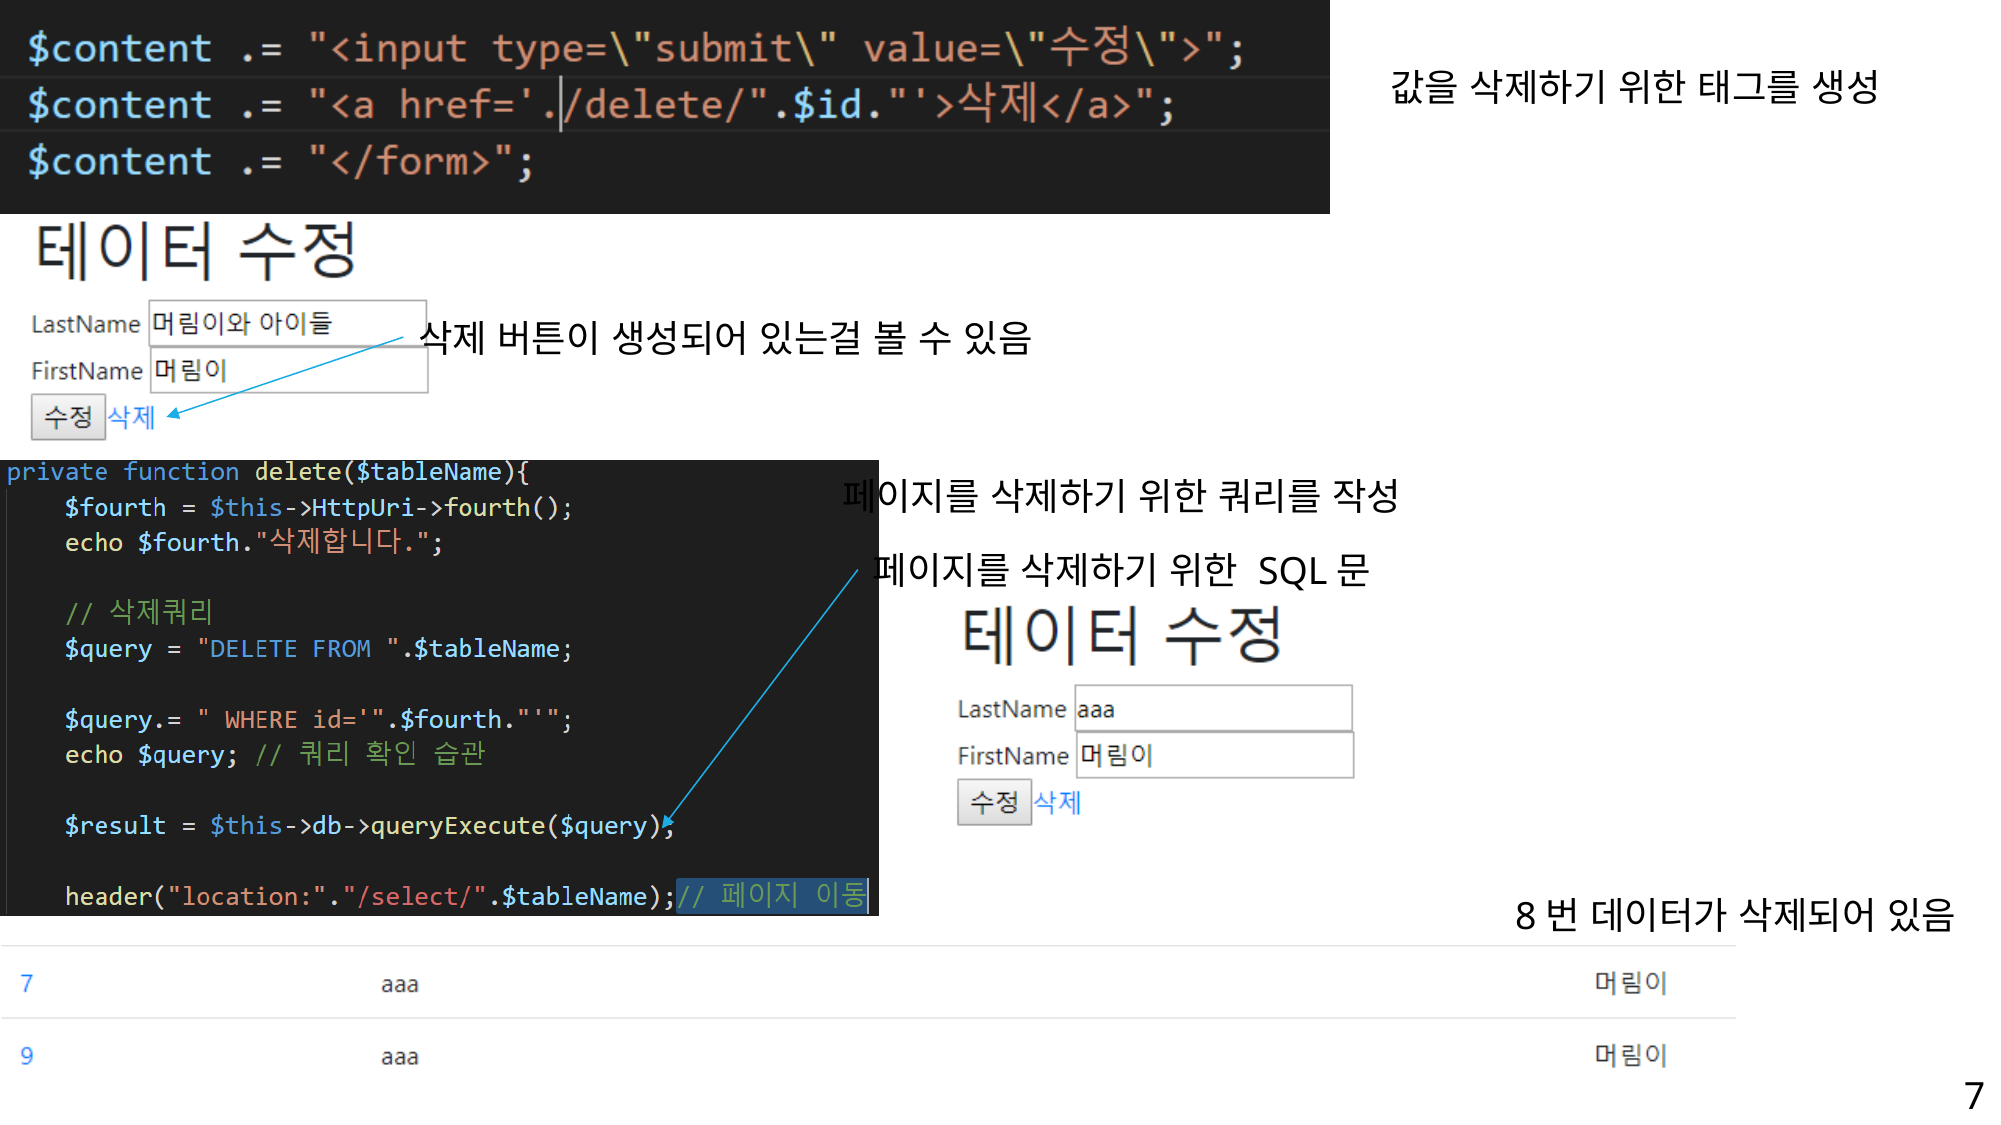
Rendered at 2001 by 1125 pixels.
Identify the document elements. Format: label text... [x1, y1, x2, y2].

picture [945, 600, 1470, 851]
text_box 페이지를 삭제하기 위한 쿼리를 작성 [885, 465, 1417, 526]
text_box 페이지를 삭제하기 위한 SQL문 [885, 539, 1386, 597]
picture [0, 945, 1737, 1090]
text_box 값을 삭제하기 위한 태그를 생성 [1375, 56, 1896, 117]
text_box 7 [1948, 1064, 2000, 1125]
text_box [661, 569, 935, 829]
picture [0, 0, 1331, 916]
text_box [166, 337, 507, 418]
text_box 삭제 버튼이 생성되어 있는걸 볼 수 있음 [445, 307, 1048, 367]
text_box 8번 데이터가 삭제되어 있음 [1500, 884, 1972, 945]
